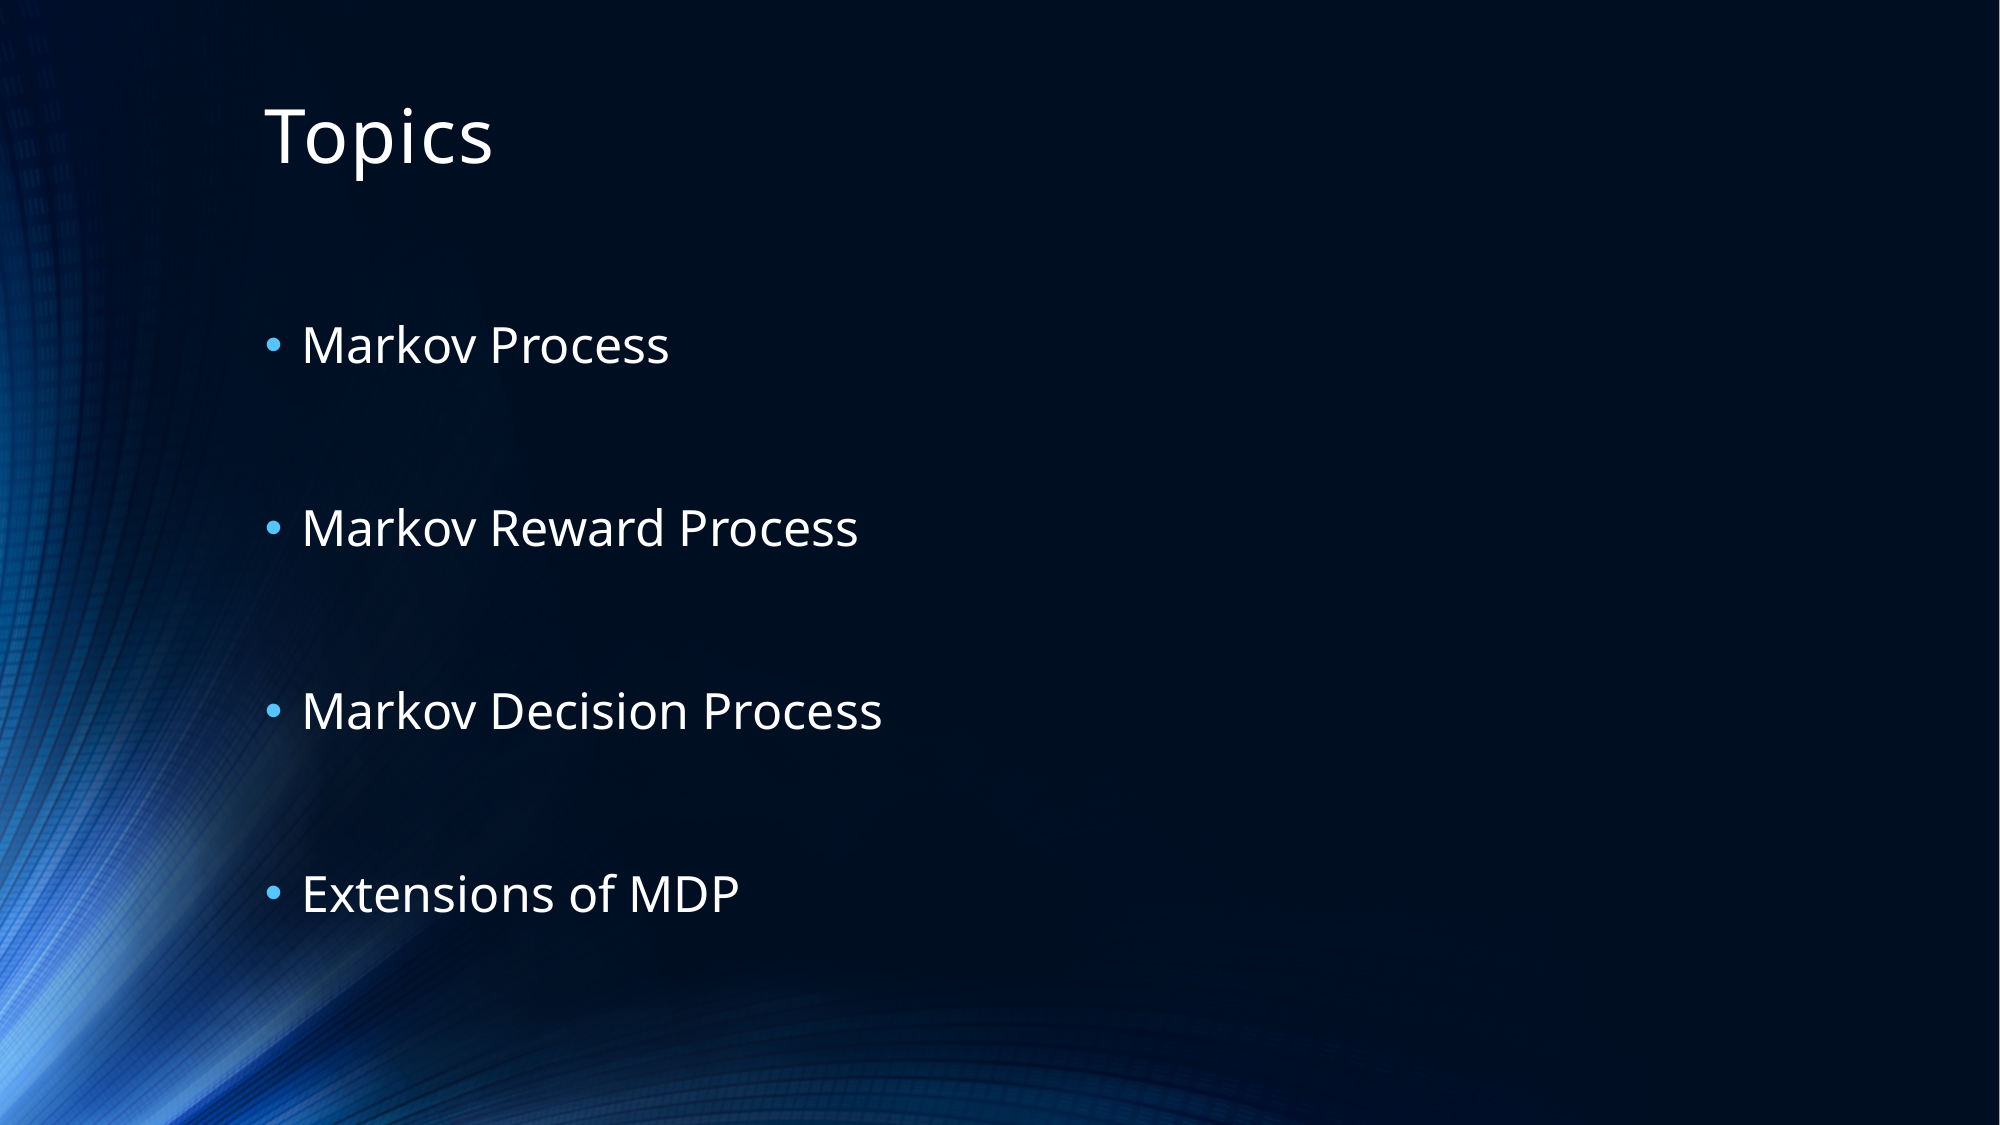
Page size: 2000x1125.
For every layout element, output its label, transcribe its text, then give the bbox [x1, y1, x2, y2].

picture [0, 0, 2000, 1125]
title Topics [249, 62, 1750, 188]
list Markov Process Markov Reward Process Markov Decision Process Extensions of MDP [249, 312, 1749, 988]
